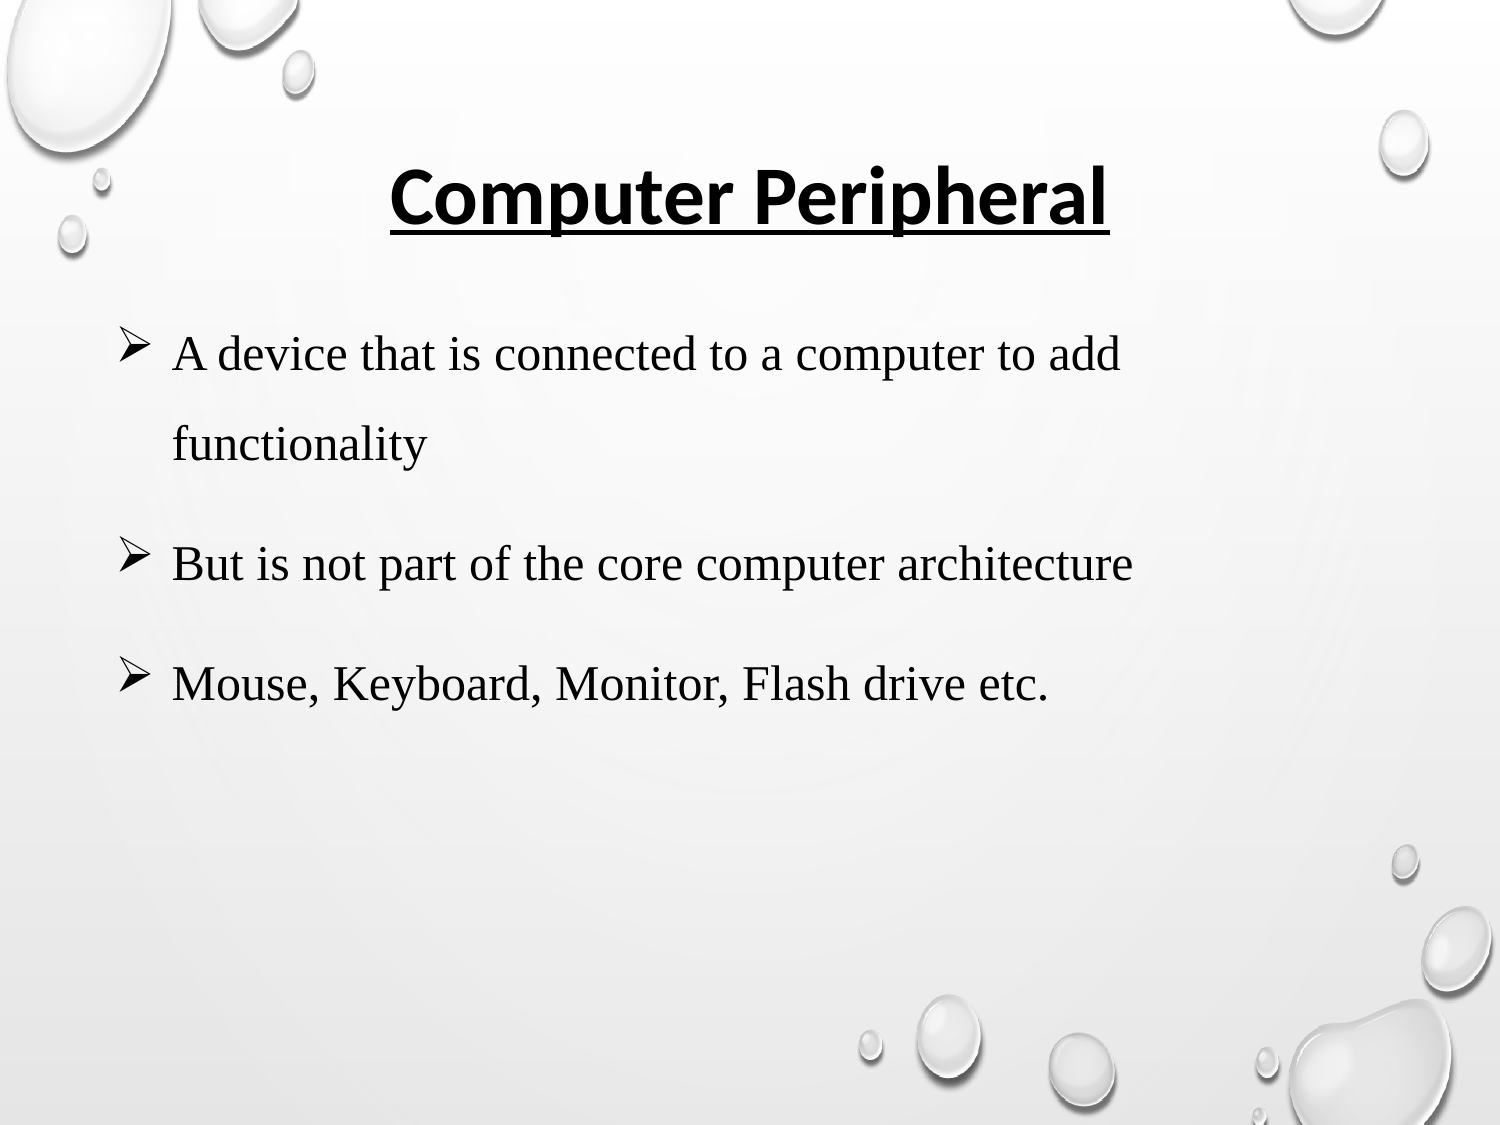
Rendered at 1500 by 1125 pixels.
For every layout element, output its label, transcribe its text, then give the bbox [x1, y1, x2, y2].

text_box A device that is connected to a computer to add functionality But is not part of the core computer architecture Mouse, Keyboard, Monitor, Flash drive etc. [100, 283, 1400, 809]
picture [0, 0, 1500, 1125]
text_box Computer Peripheral [100, 133, 1400, 249]
